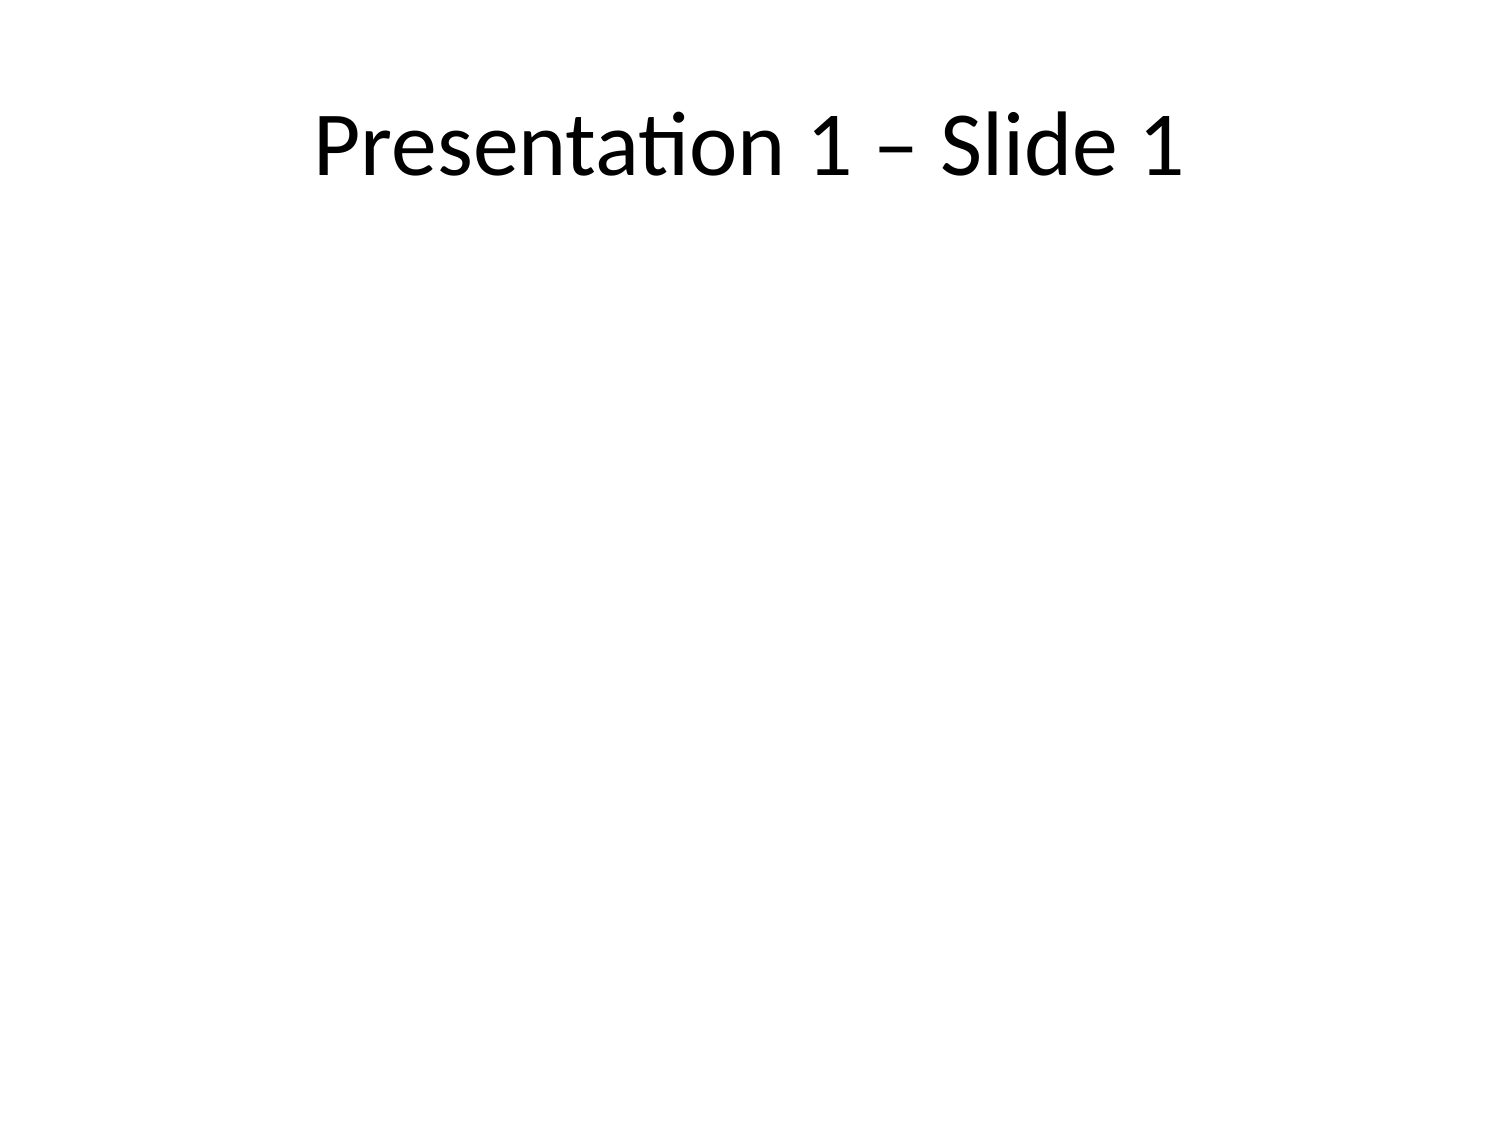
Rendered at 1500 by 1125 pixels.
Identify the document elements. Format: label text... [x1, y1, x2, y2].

title Presentation 1 – Slide 1 [75, 45, 1425, 233]
